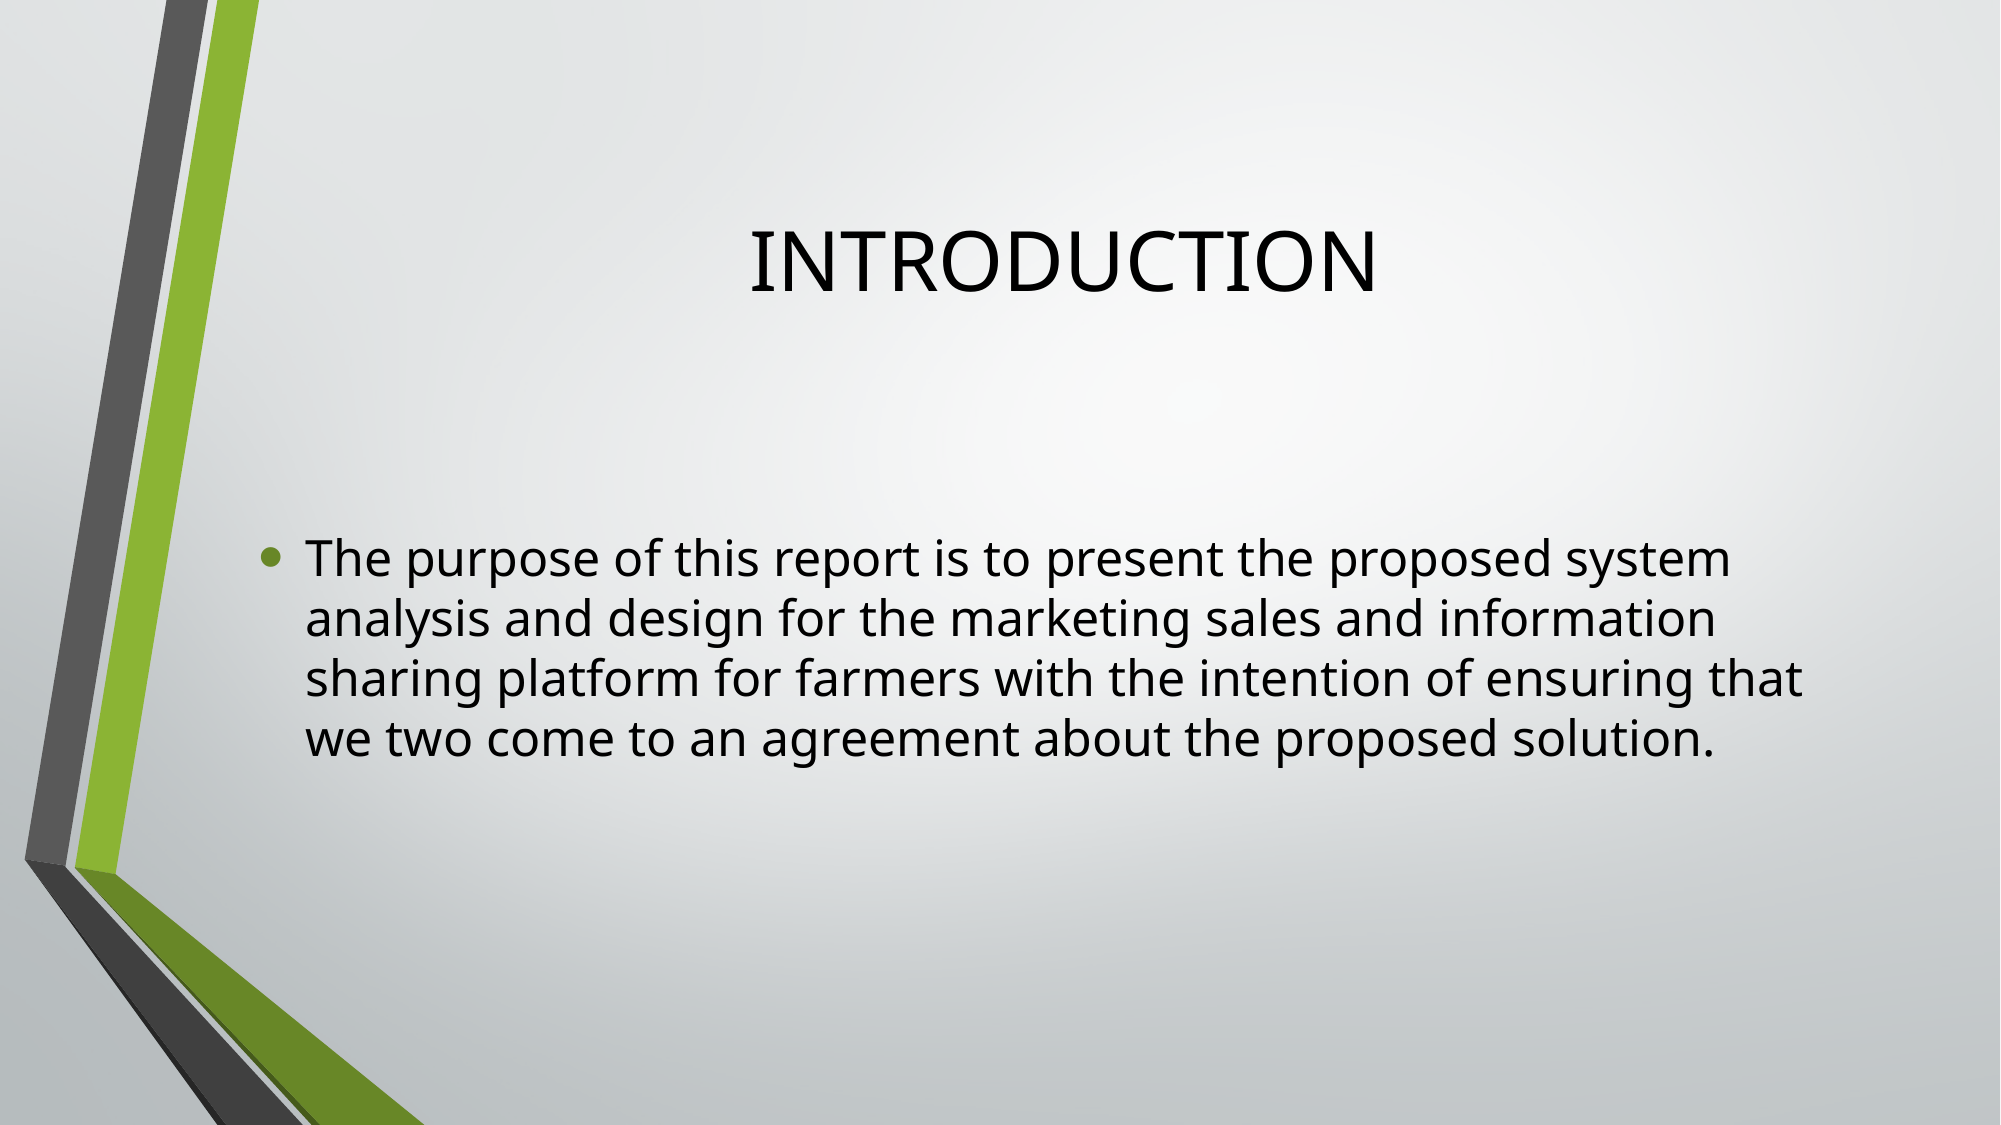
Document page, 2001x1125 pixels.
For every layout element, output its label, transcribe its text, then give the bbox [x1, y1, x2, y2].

list The purpose of this report is to present the proposed system analysis and design for the marketing sales and information sharing platform for farmers with the intention of ensuring that we two come to an agreement about the proposed solution. [243, 336, 1887, 957]
title INTRODUCTION [243, 114, 1887, 336]
